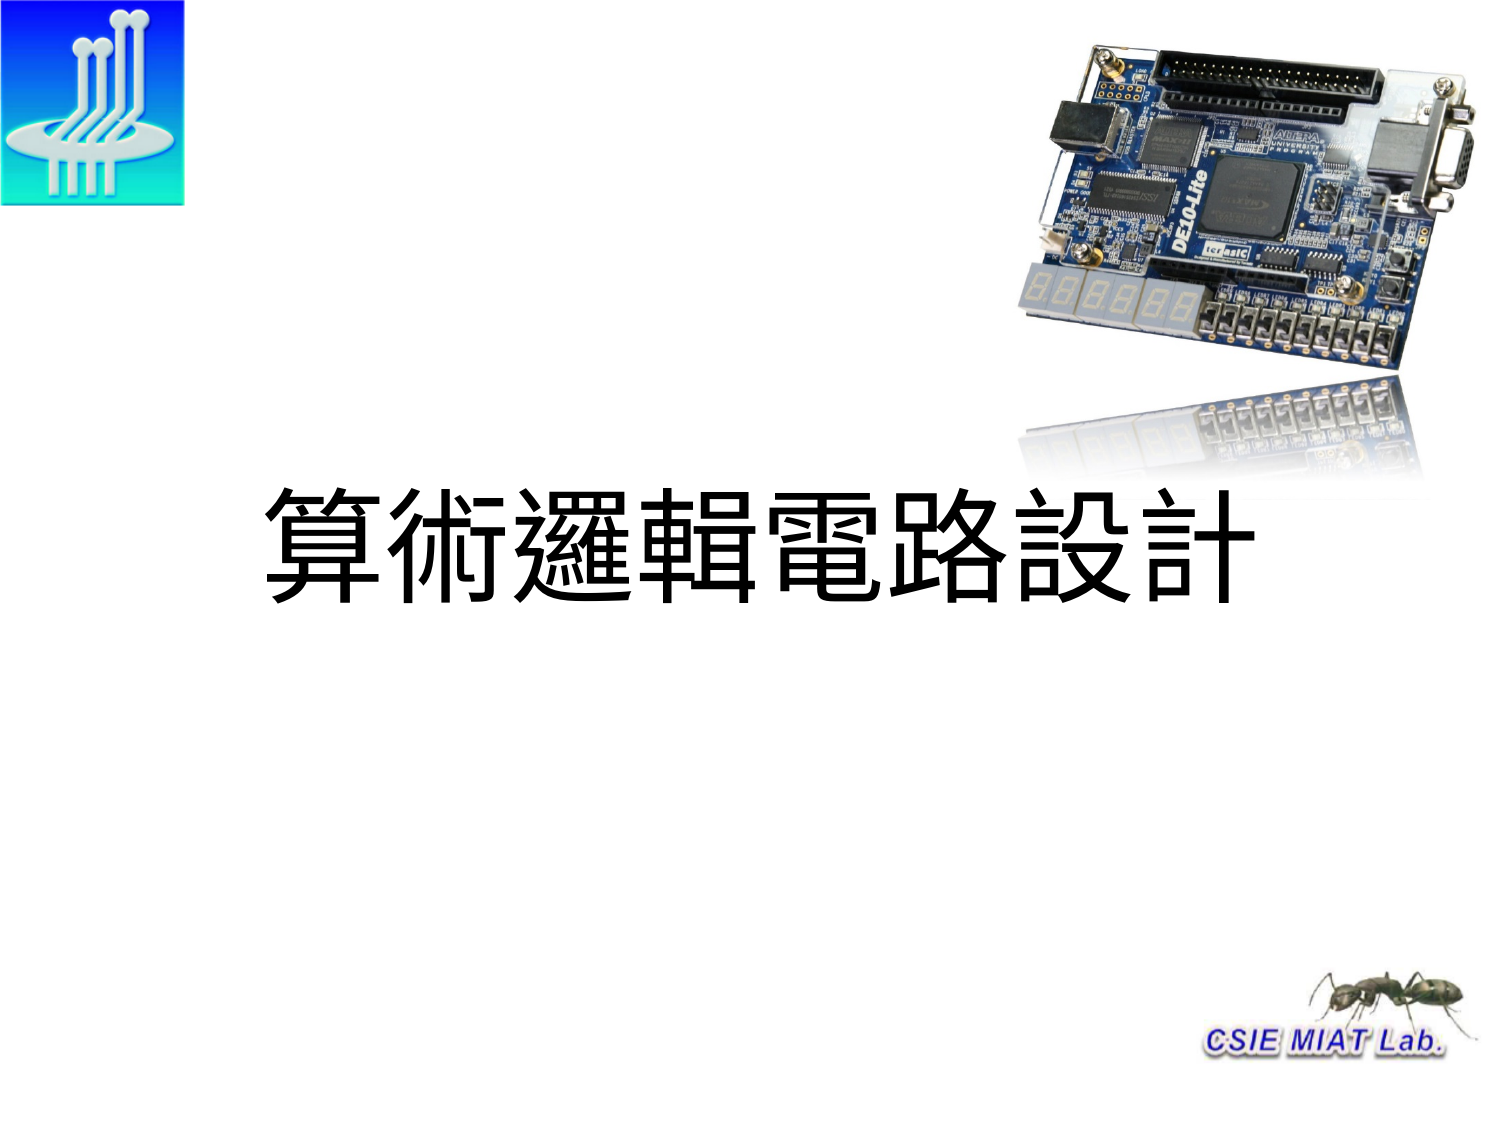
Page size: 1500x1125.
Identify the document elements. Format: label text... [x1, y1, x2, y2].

title 算術邏輯電路設計 [92, 445, 1428, 628]
picture [0, 0, 186, 208]
picture [1170, 885, 1500, 1108]
picture [988, 25, 1500, 500]
